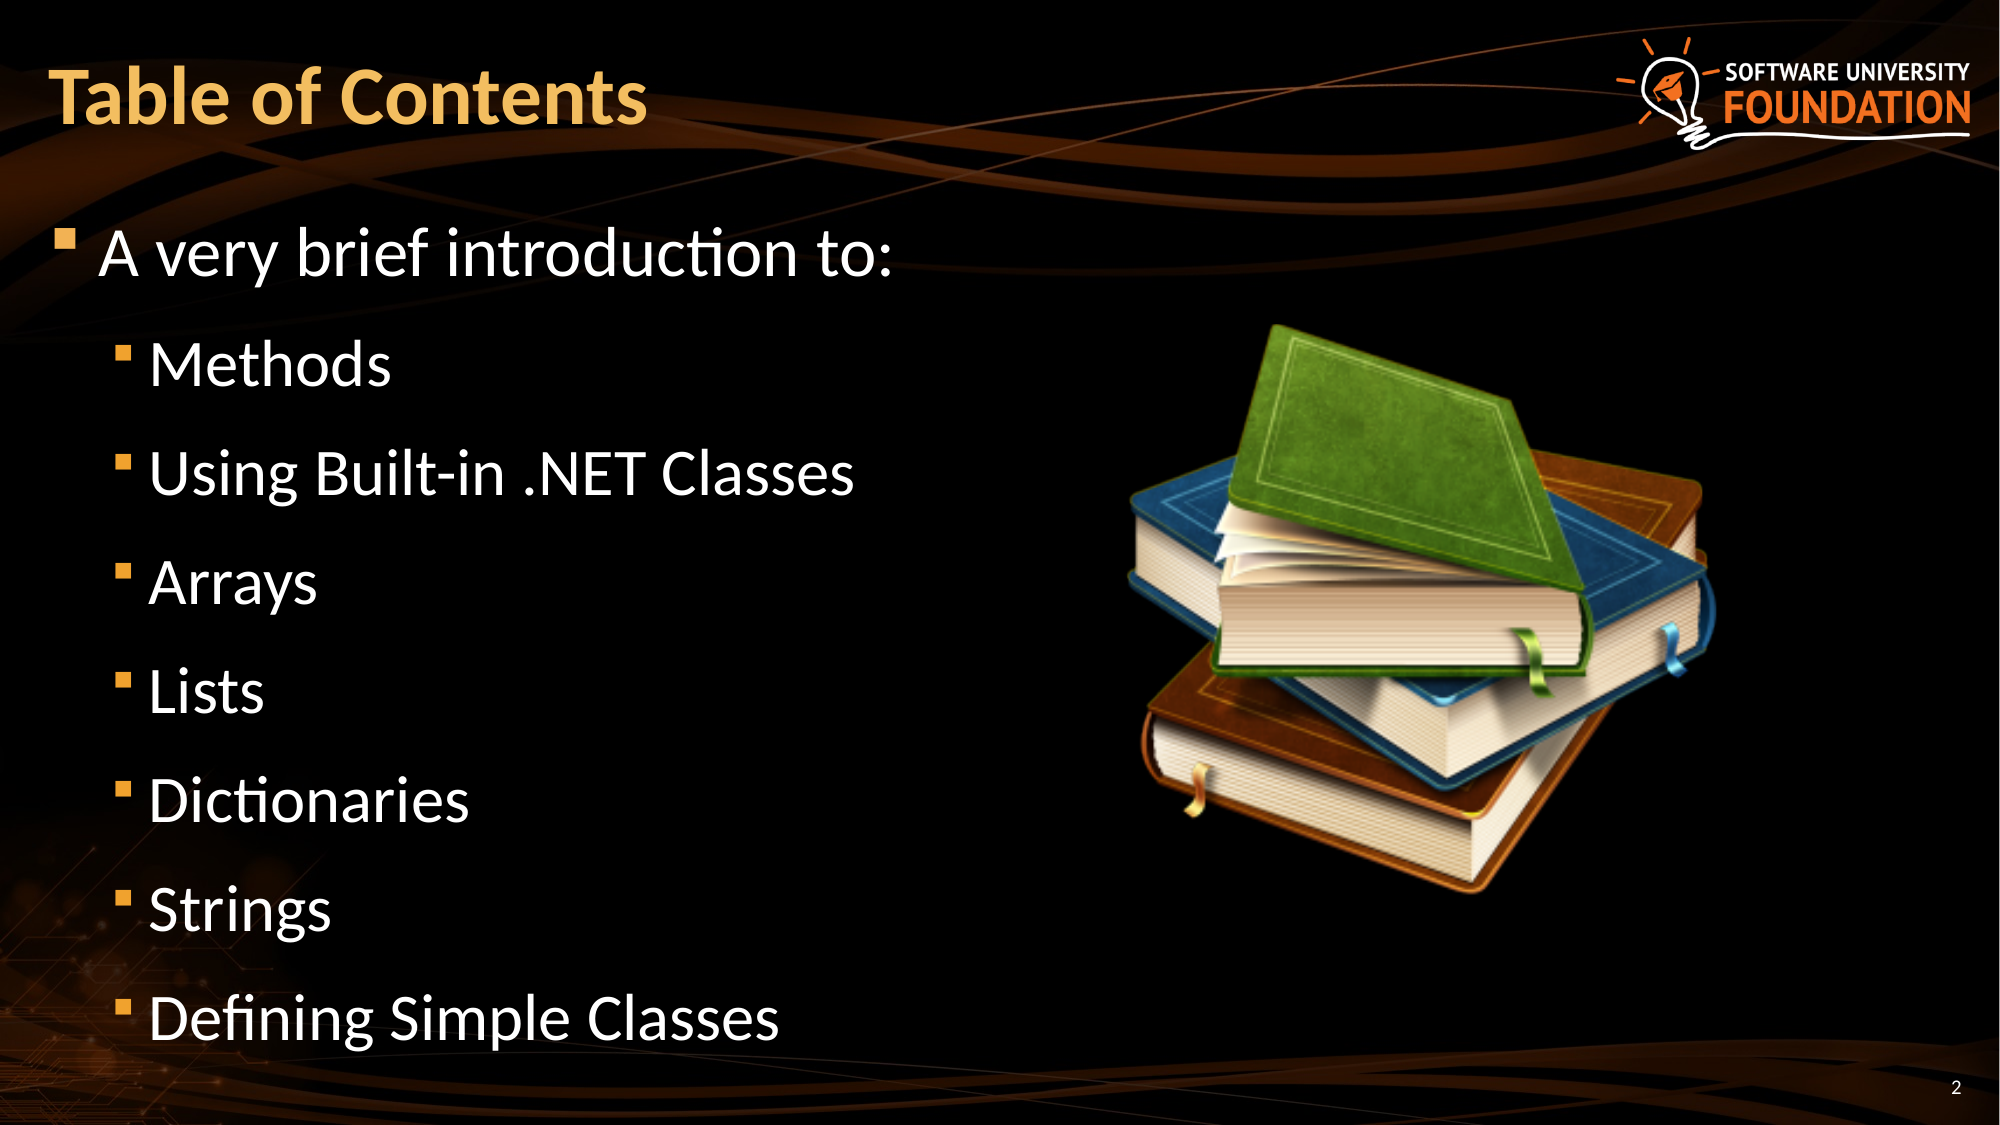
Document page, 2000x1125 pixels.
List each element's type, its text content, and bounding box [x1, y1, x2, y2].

slide_number 2 [1897, 1070, 1968, 1103]
title Table of Contents [30, 6, 1602, 189]
picture [0, 0, 2000, 1125]
list A very brief introduction to: Methods Using Built-in .NET Classes Arrays Lists Dictionaries Strings Defining Simple Classes [31, 195, 1968, 1103]
